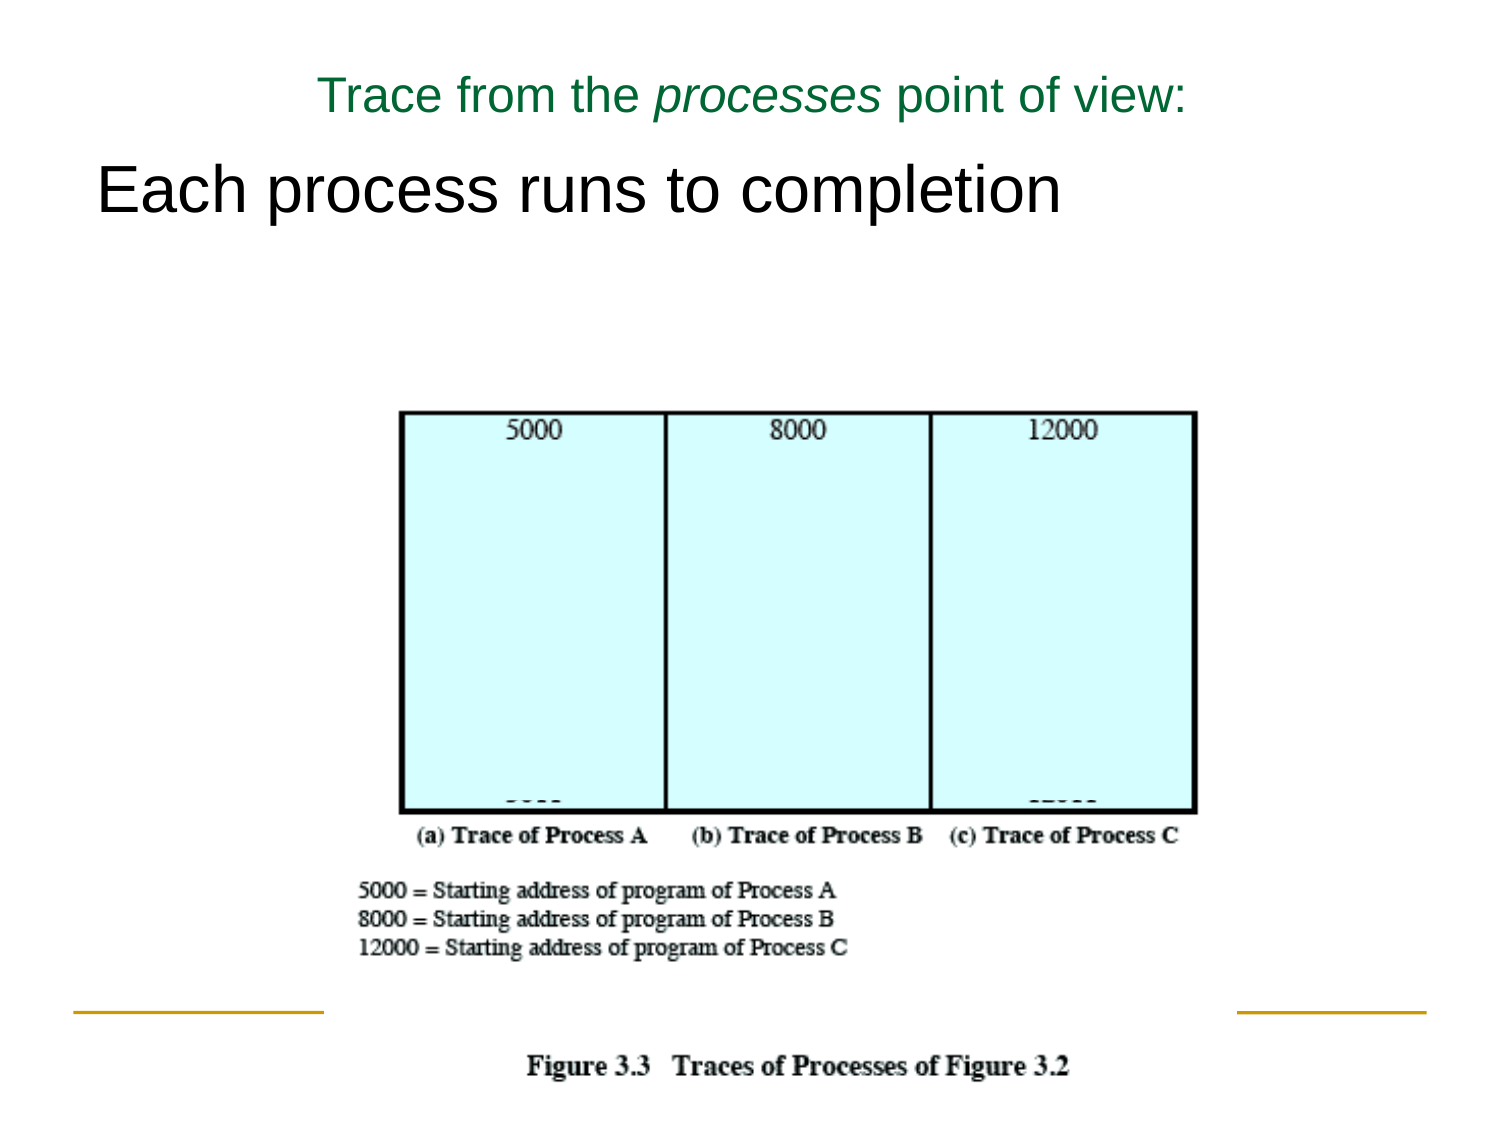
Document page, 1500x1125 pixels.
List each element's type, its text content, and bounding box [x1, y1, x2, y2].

text_box Each process runs to completion [79, 138, 1425, 1010]
text_box Trace from the processes point of view: [79, 55, 1425, 138]
picture [324, 387, 1237, 1125]
